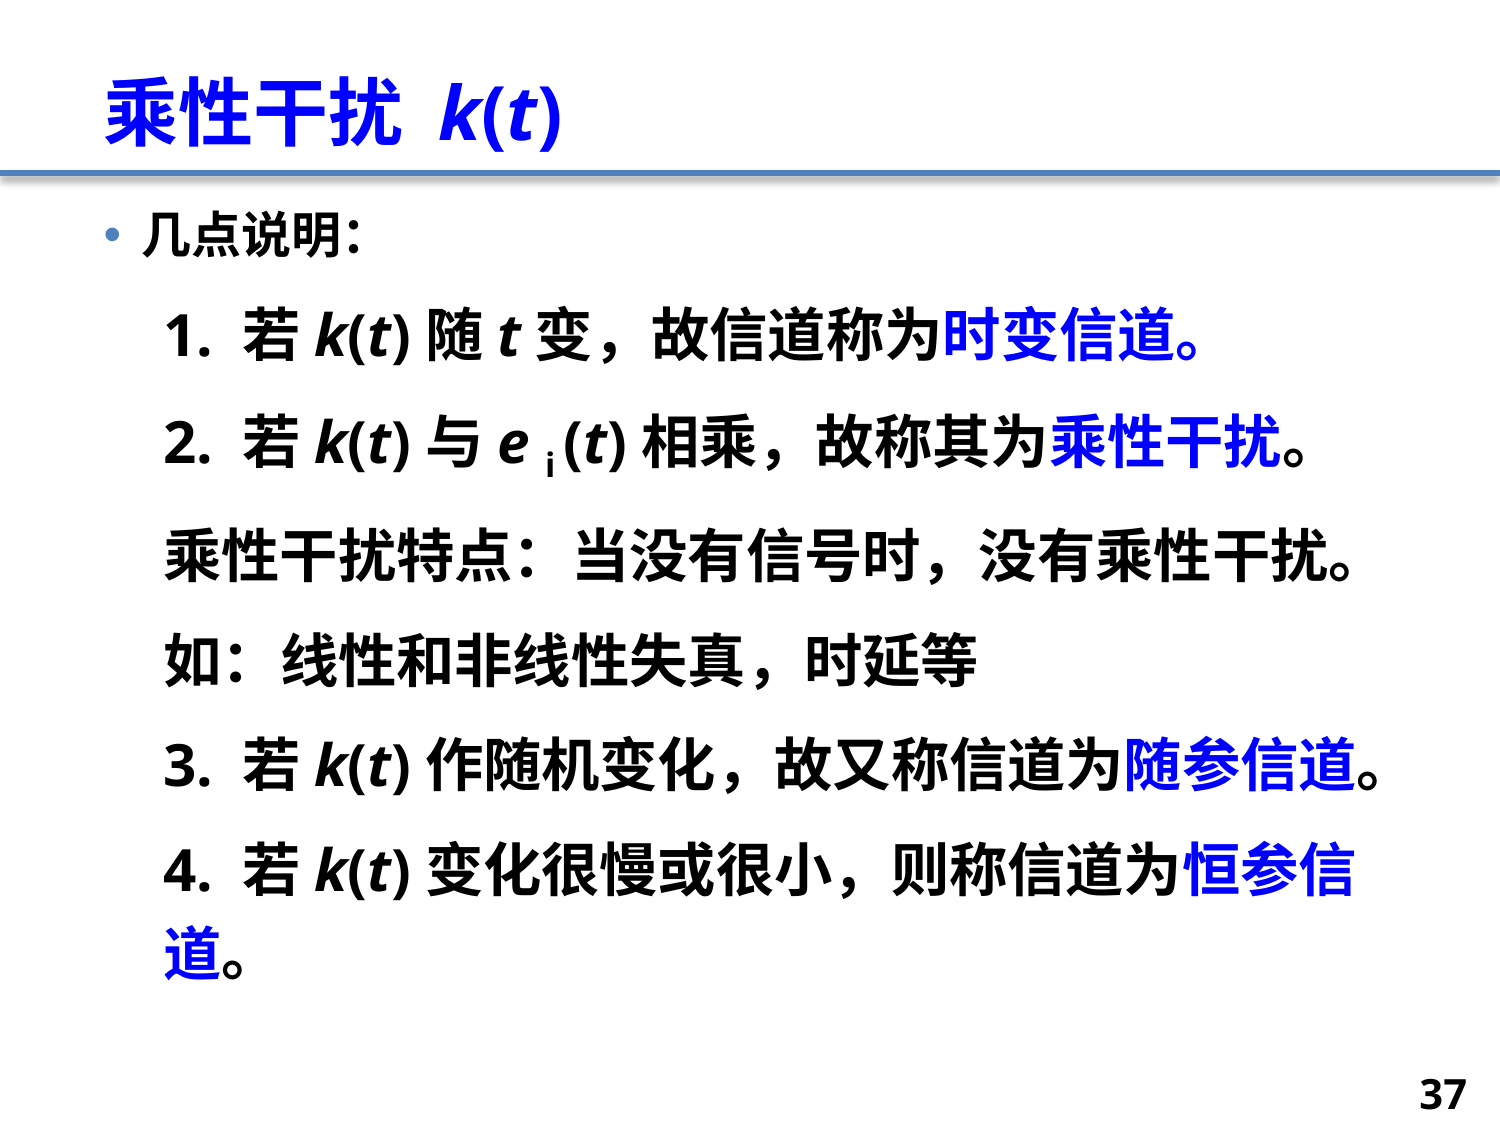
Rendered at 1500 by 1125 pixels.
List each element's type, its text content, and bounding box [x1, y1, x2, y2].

list 几点说明： 1. 若k(t)随t变，故信道称为时变信道。 2. 若k(t)与e i (t)相乘，故称其为乘性干扰。 乘性干扰特点：当没有信号时，没有乘性干扰。 如：线性和非线性失真，时延等 3. 若k(t)作随机变化，故又称信道为随参信道。 4. 若k(t)变化很慢或很小，则称信道为恒参信道。 [88, 196, 1412, 543]
slide_number 37 [1379, 1075, 1483, 1118]
list 几点说明： 1. 若k(t)随t变，故信道称为时变信道。 2. 若k(t)与e i (t)相乘，故称其为乘性干扰。 乘性干扰特点：当没有信号时，没有乘性干扰。 如：线性和非线性失真，时延等 3. 若k(t)作随机变化，故又称信道为随参信道。 4. 若k(t)变化很慢或很小，则称信道为恒参信道。 [88, 544, 1412, 1071]
title 乘性干扰 k(t) [88, 30, 1412, 164]
